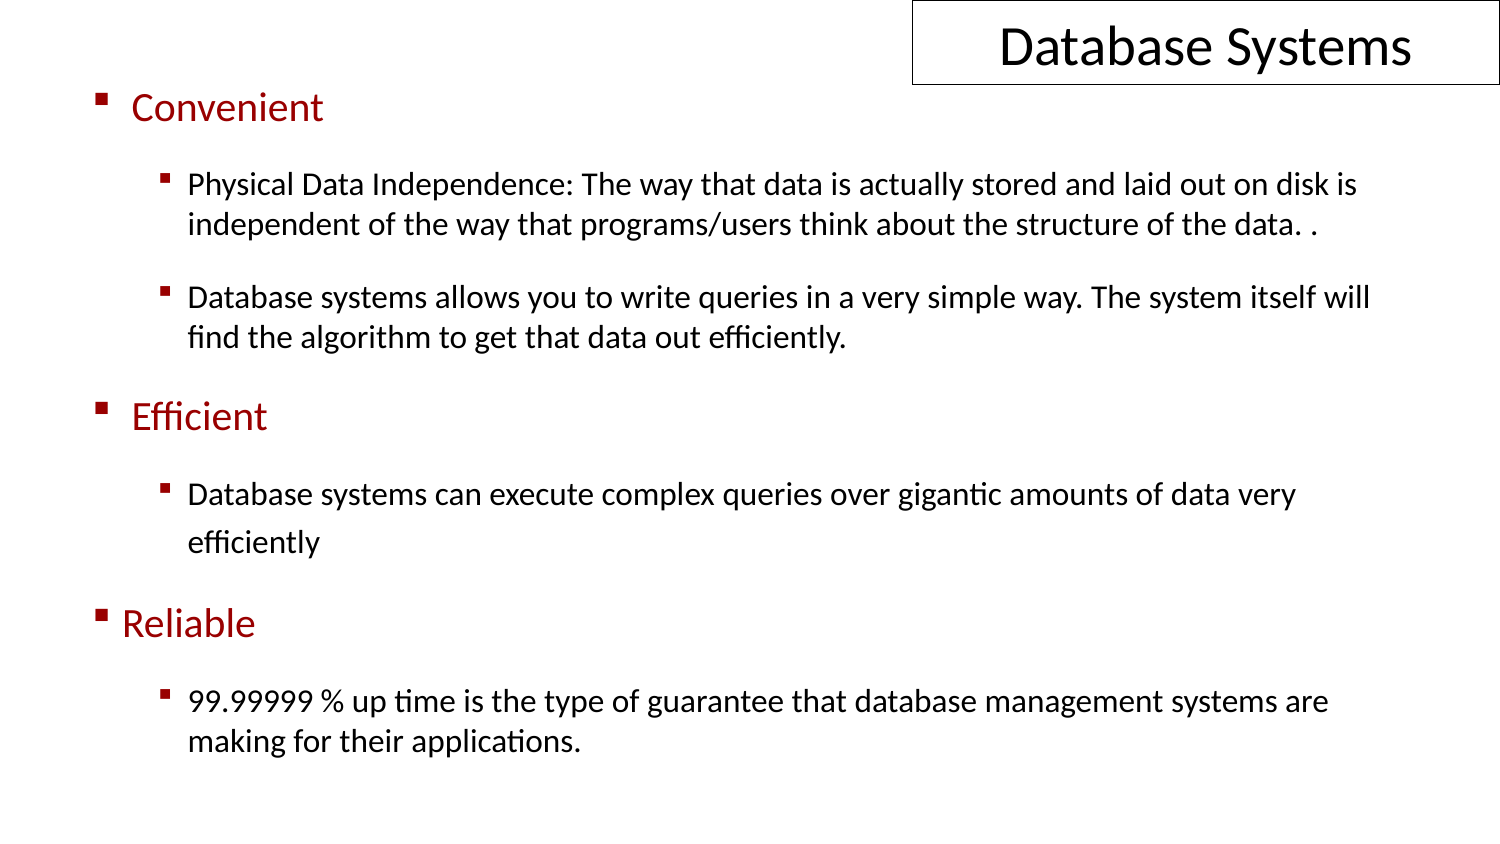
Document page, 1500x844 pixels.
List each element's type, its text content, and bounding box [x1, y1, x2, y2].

text_box Database Systems [912, 0, 1500, 85]
text_box Convenient Physical Data Independence: The way that data is actually stored and laid out on disk is independent of the way that programs/users think about the structure of the data. . Database systems allows you to write queries in a very simple way. The system itself will find the algorithm to get that data out efficiently. Efficient Database systems can execute complex queries over gigantic amounts of data very efficiently Reliable 99.99999 % up time is the type of guarantee that database management systems are making for their applications. [62, 71, 1425, 819]
